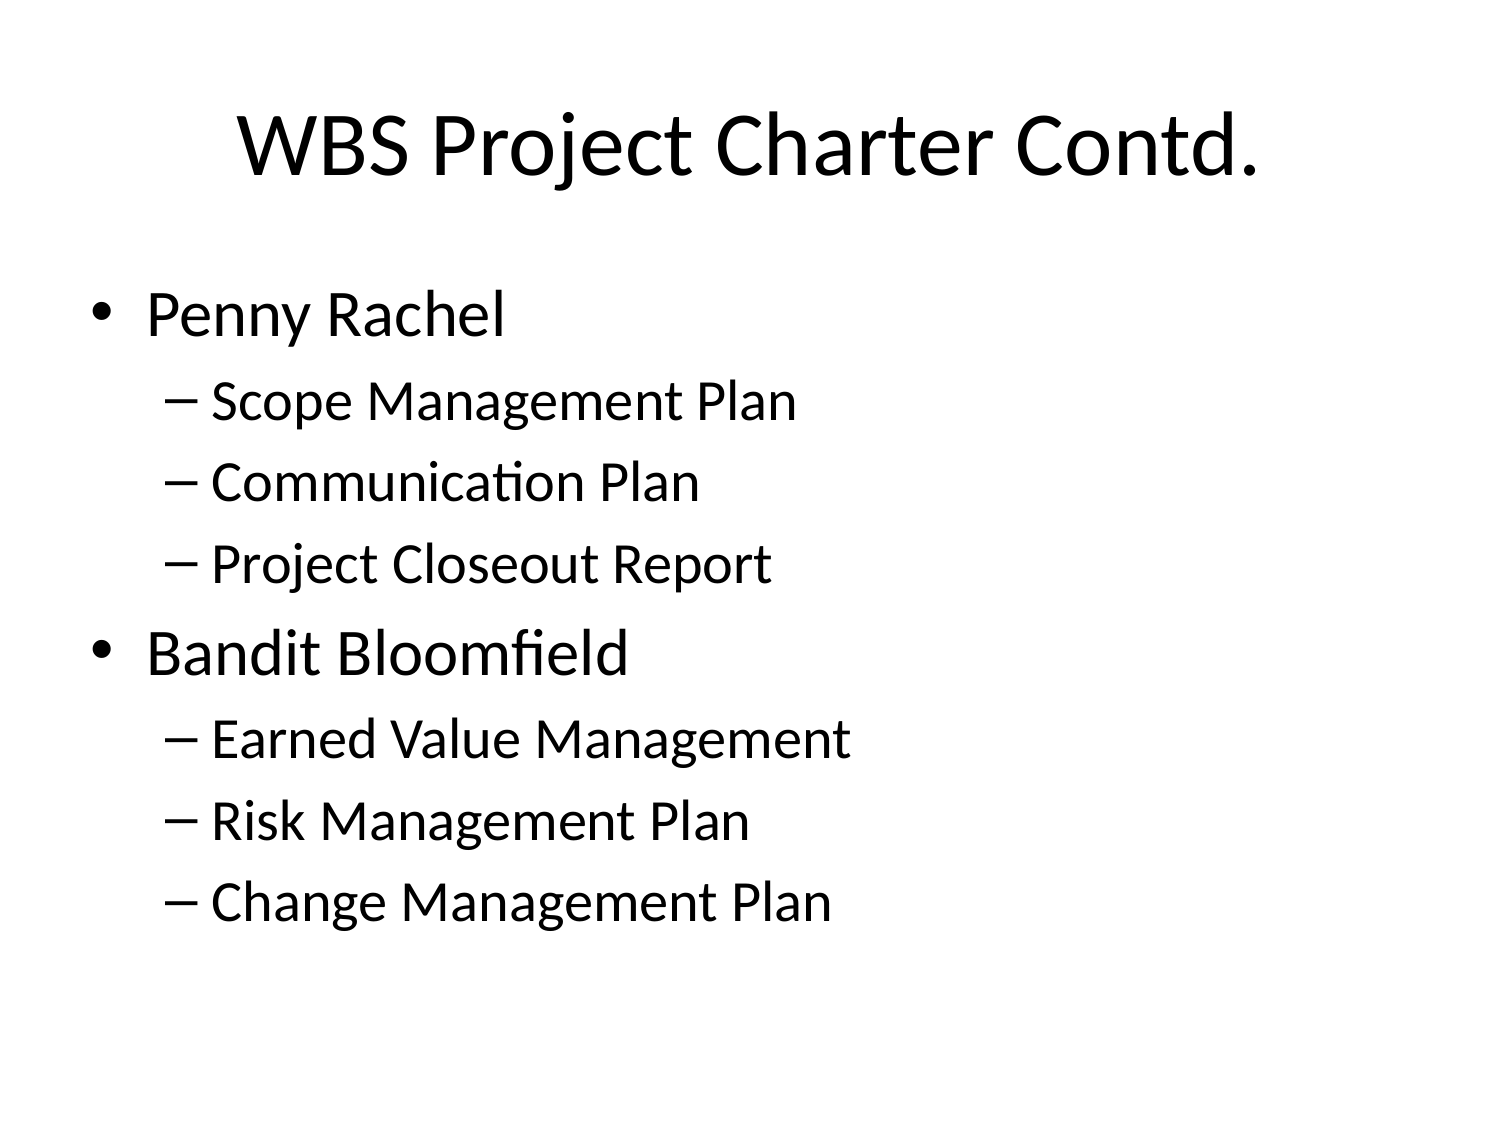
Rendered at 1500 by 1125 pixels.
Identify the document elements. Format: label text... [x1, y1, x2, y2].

list Penny Rachel Scope Management Plan Communication Plan Project Closeout Report Bandit Bloomfield Earned Value Management Risk Management Plan Change Management Plan [75, 262, 1425, 1005]
title WBS Project Charter Contd. [75, 45, 1425, 233]
